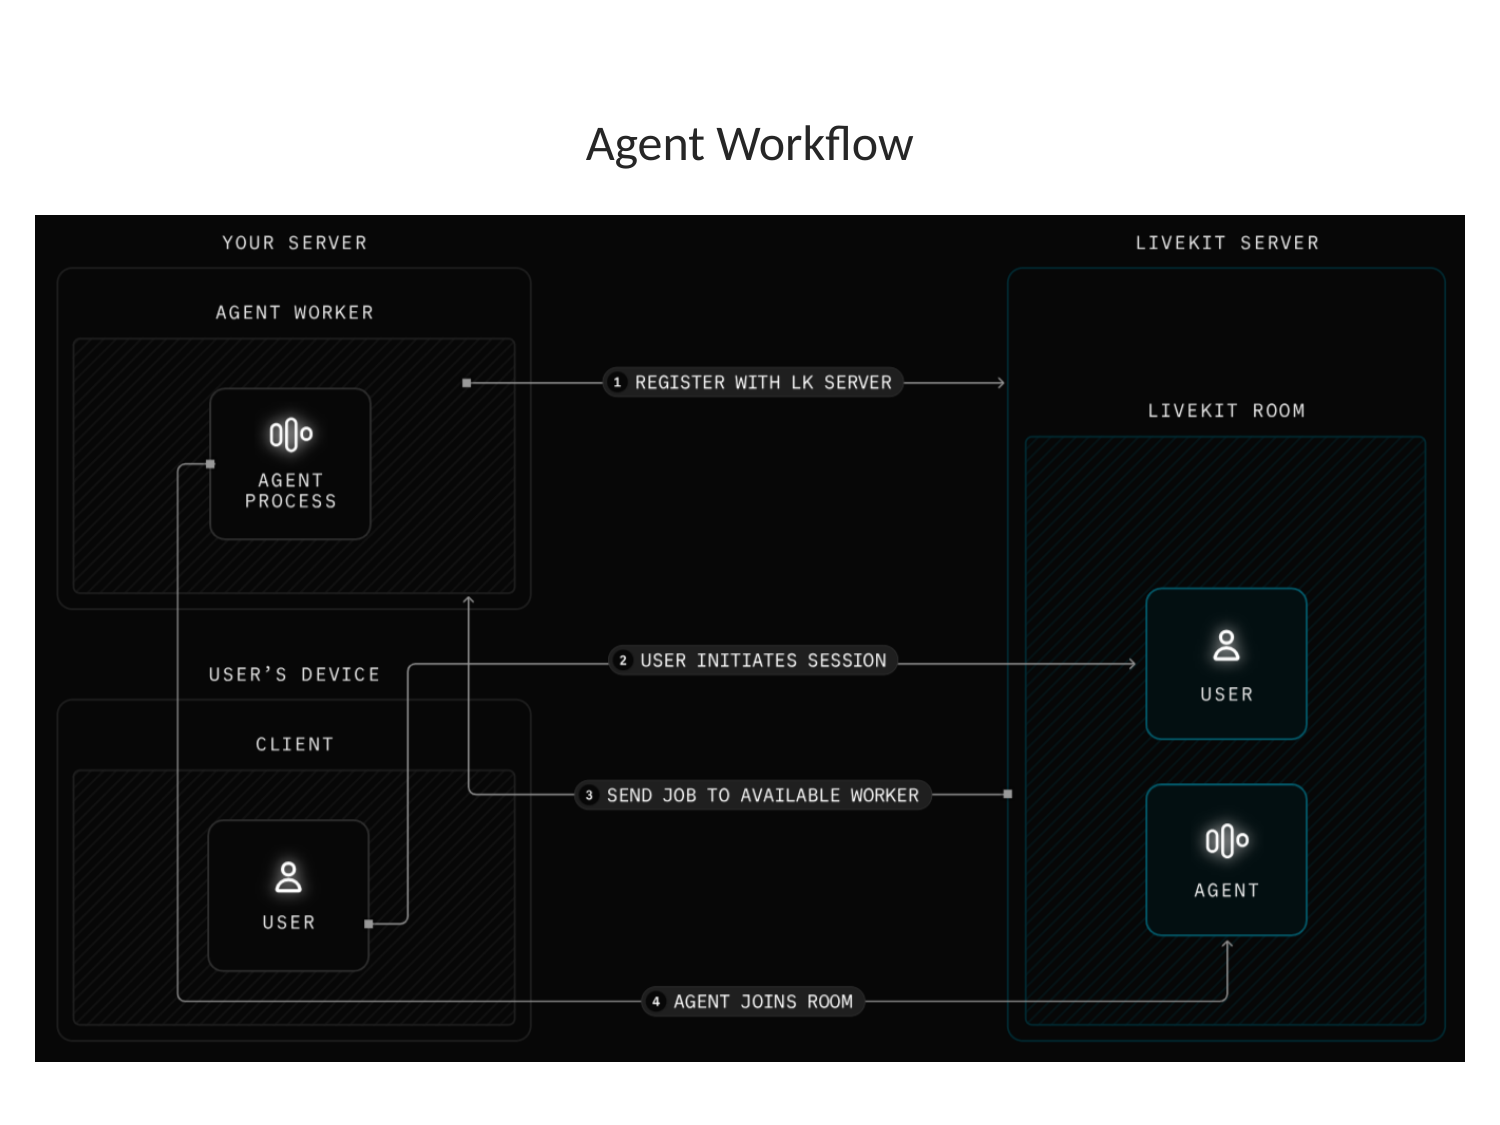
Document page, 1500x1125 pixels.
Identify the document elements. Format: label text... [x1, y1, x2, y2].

picture [35, 215, 1465, 1062]
title Agent Workflow [85, 91, 1415, 190]
